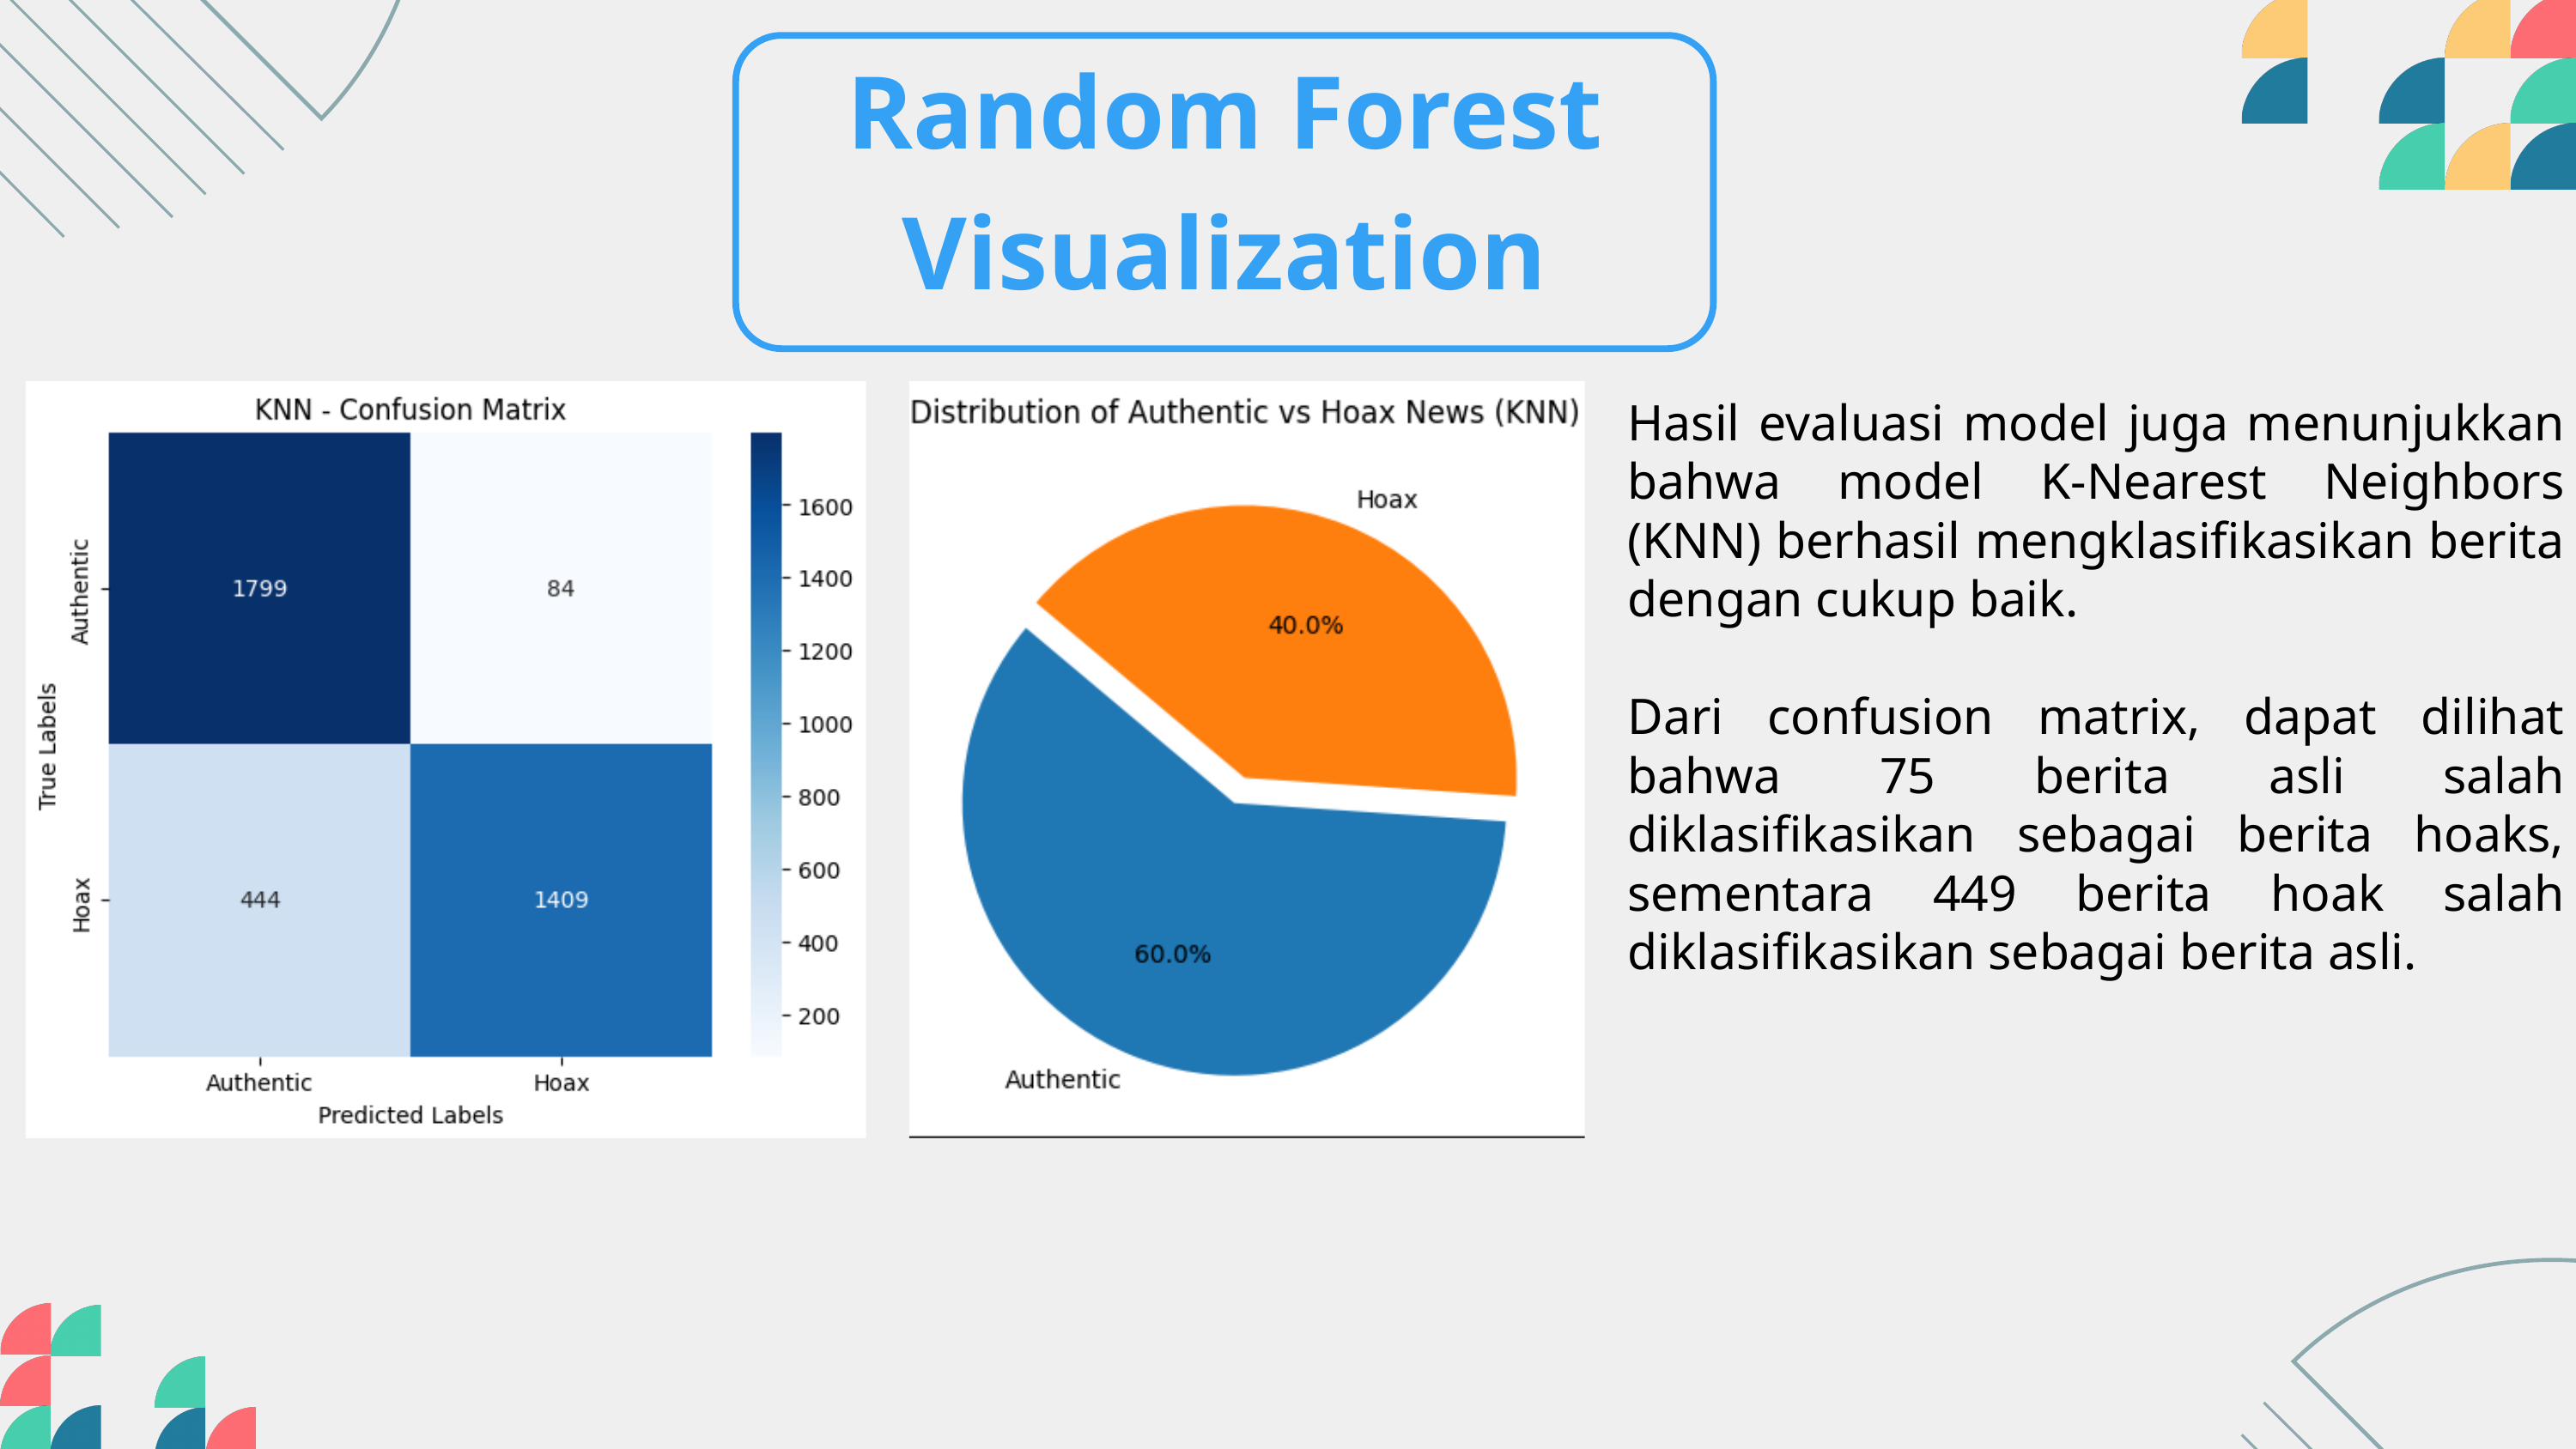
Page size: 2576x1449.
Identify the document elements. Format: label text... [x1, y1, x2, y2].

text_box [2241, 0, 2308, 58]
text_box [2445, 123, 2511, 190]
text_box [2510, 58, 2576, 123]
text_box [50, 1405, 101, 1449]
text_box Hasil evaluasi model juga menunjukkan bahwa model K-Nearest Neighbors (KNN) berhasil mengklasifikasikan berita dengan cukup baik. Dari confusion matrix, dapat dilihat bahwa 75 berita asli salah diklasifikasikan sebagai berita hoaks, sementara 449 berita hoak salah diklasifikasikan sebagai berita asli. [1627, 391, 2566, 980]
text_box [2379, 58, 2445, 123]
text_box [25, 381, 866, 1138]
text_box [0, 1355, 51, 1405]
text_box [50, 1305, 101, 1356]
text_box [205, 1407, 256, 1449]
text_box [0, 1303, 52, 1355]
text_box [2241, 58, 2308, 124]
text_box [155, 1408, 205, 1449]
text_box [2511, 123, 2576, 190]
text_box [2311, 1318, 2576, 1449]
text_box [735, 34, 1714, 349]
text_box [2511, 0, 2576, 58]
text_box [155, 1356, 205, 1408]
text_box [2379, 123, 2445, 190]
text_box [2445, 0, 2511, 58]
text_box [0, 1405, 50, 1449]
text_box [908, 381, 1585, 1138]
